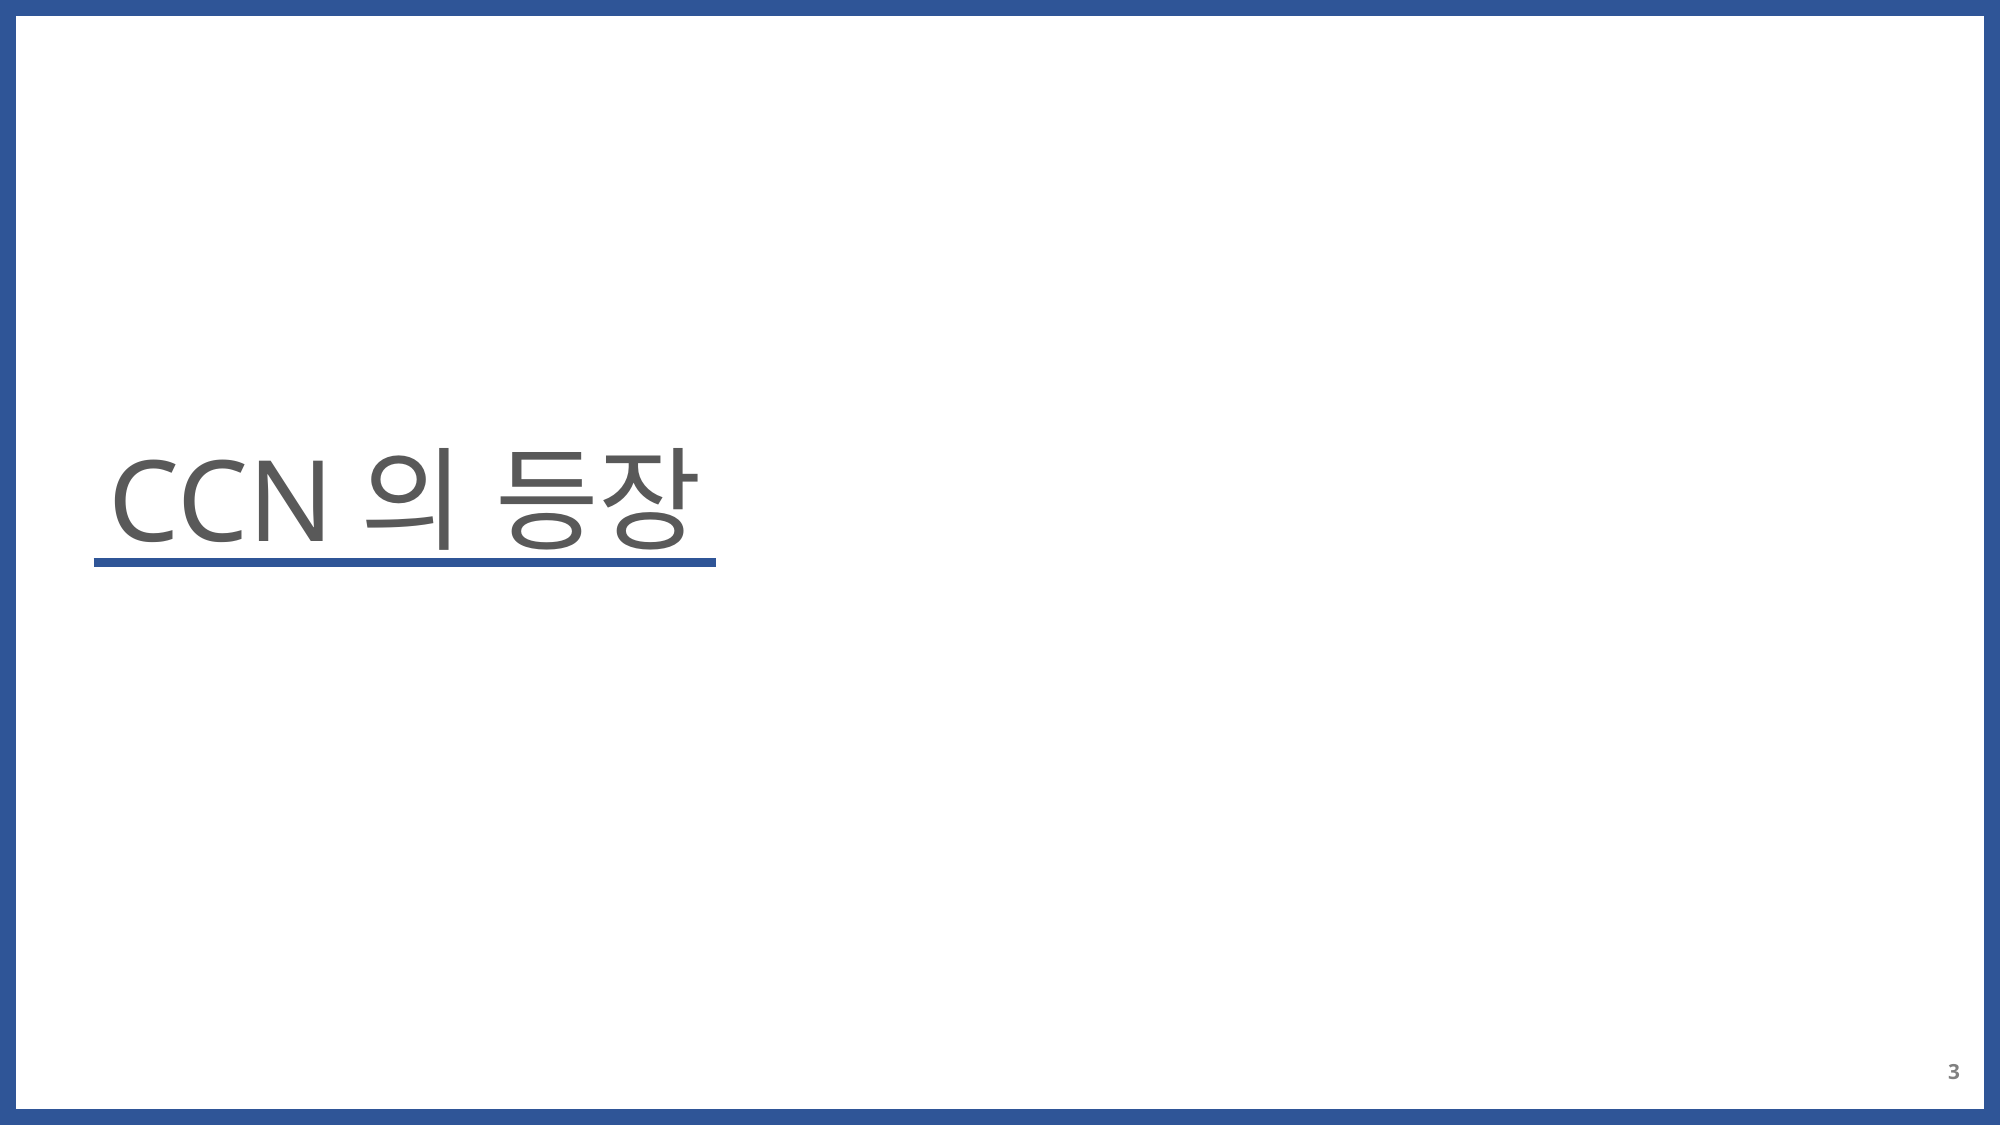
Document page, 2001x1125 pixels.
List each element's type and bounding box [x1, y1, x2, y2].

text_box [0, 0, 2000, 1125]
